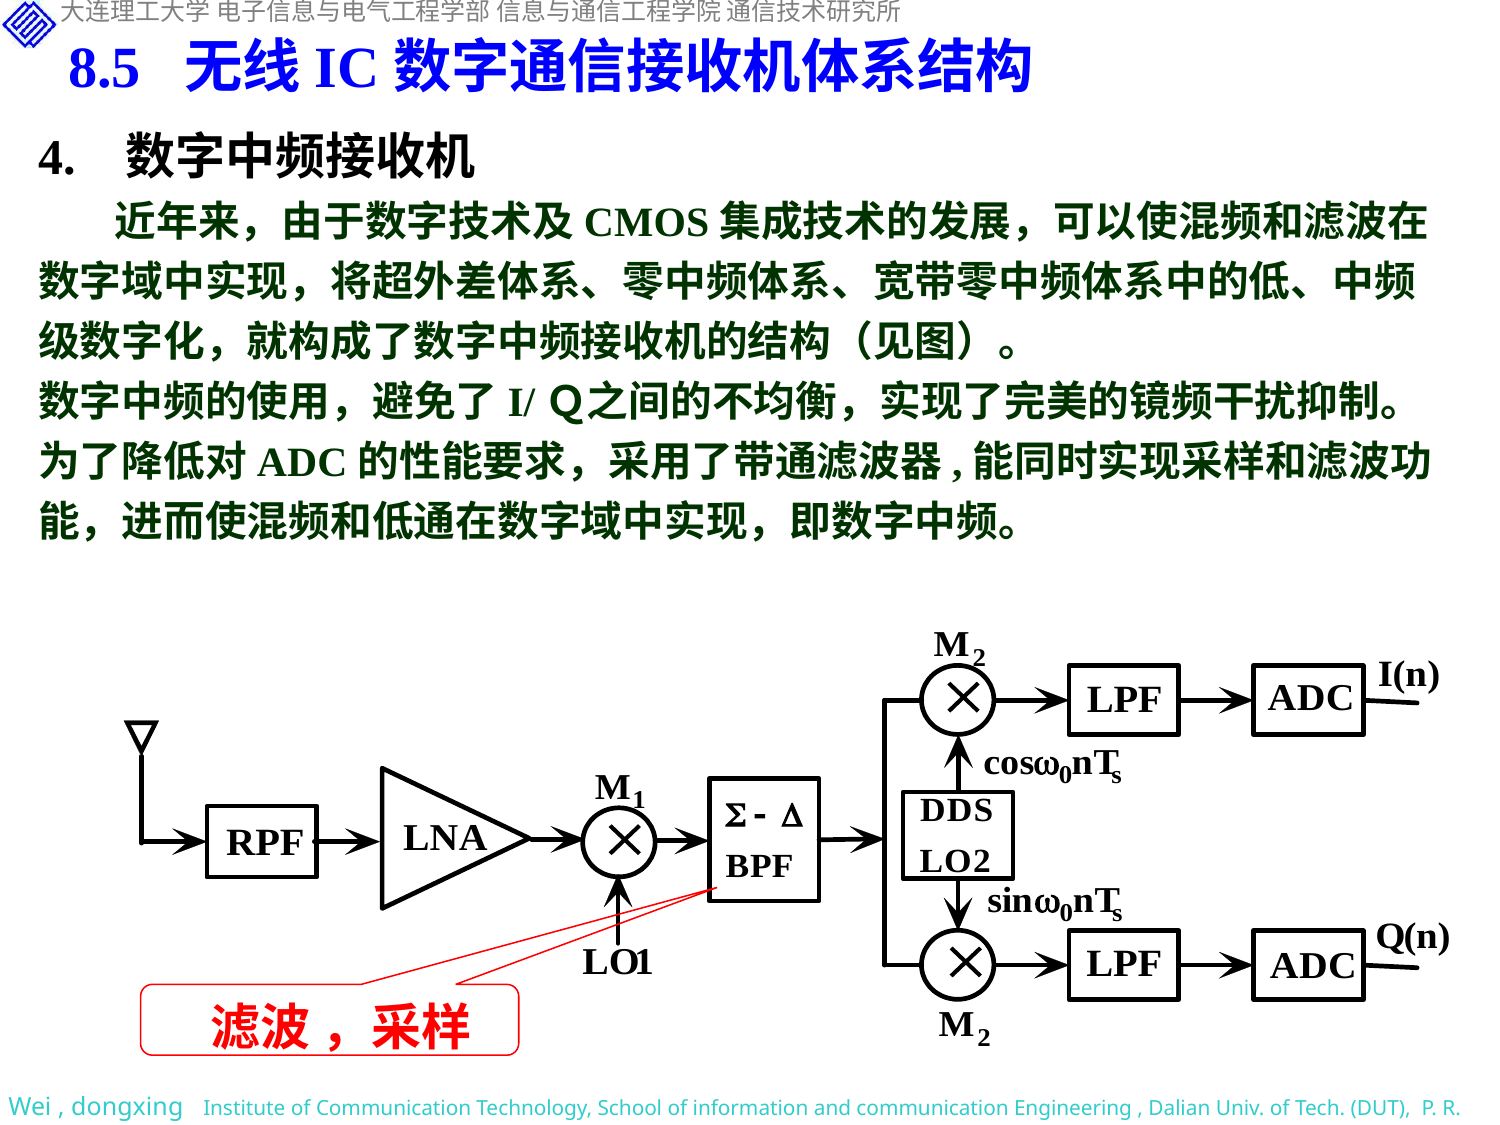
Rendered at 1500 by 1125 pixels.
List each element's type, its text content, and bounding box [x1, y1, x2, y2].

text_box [111, 609, 1469, 1067]
text_box 4. 数字中频接收机 近年来，由于数字技术及CMOS集成技术的发展，可以使混频和滤波在数字域中实现，将超外差体系、零中频体系、宽带零中频体系中的低、中频级数字化，就构成了数字中频接收机的结构（见图）。 数字中频的使用，避免了I/Ｑ之间的不均衡，实现了完美的镜频干扰抑制。为了降低对ADC的性能要求，采用了带通滤波器,能同时实现采样和滤波功能，进而使混频和低通在数字域中实现，即数字中频。 [23, 105, 1469, 553]
title 8.5 无线IC数字通信接收机体系结构 [53, 35, 1164, 94]
picture [0, 0, 59, 49]
